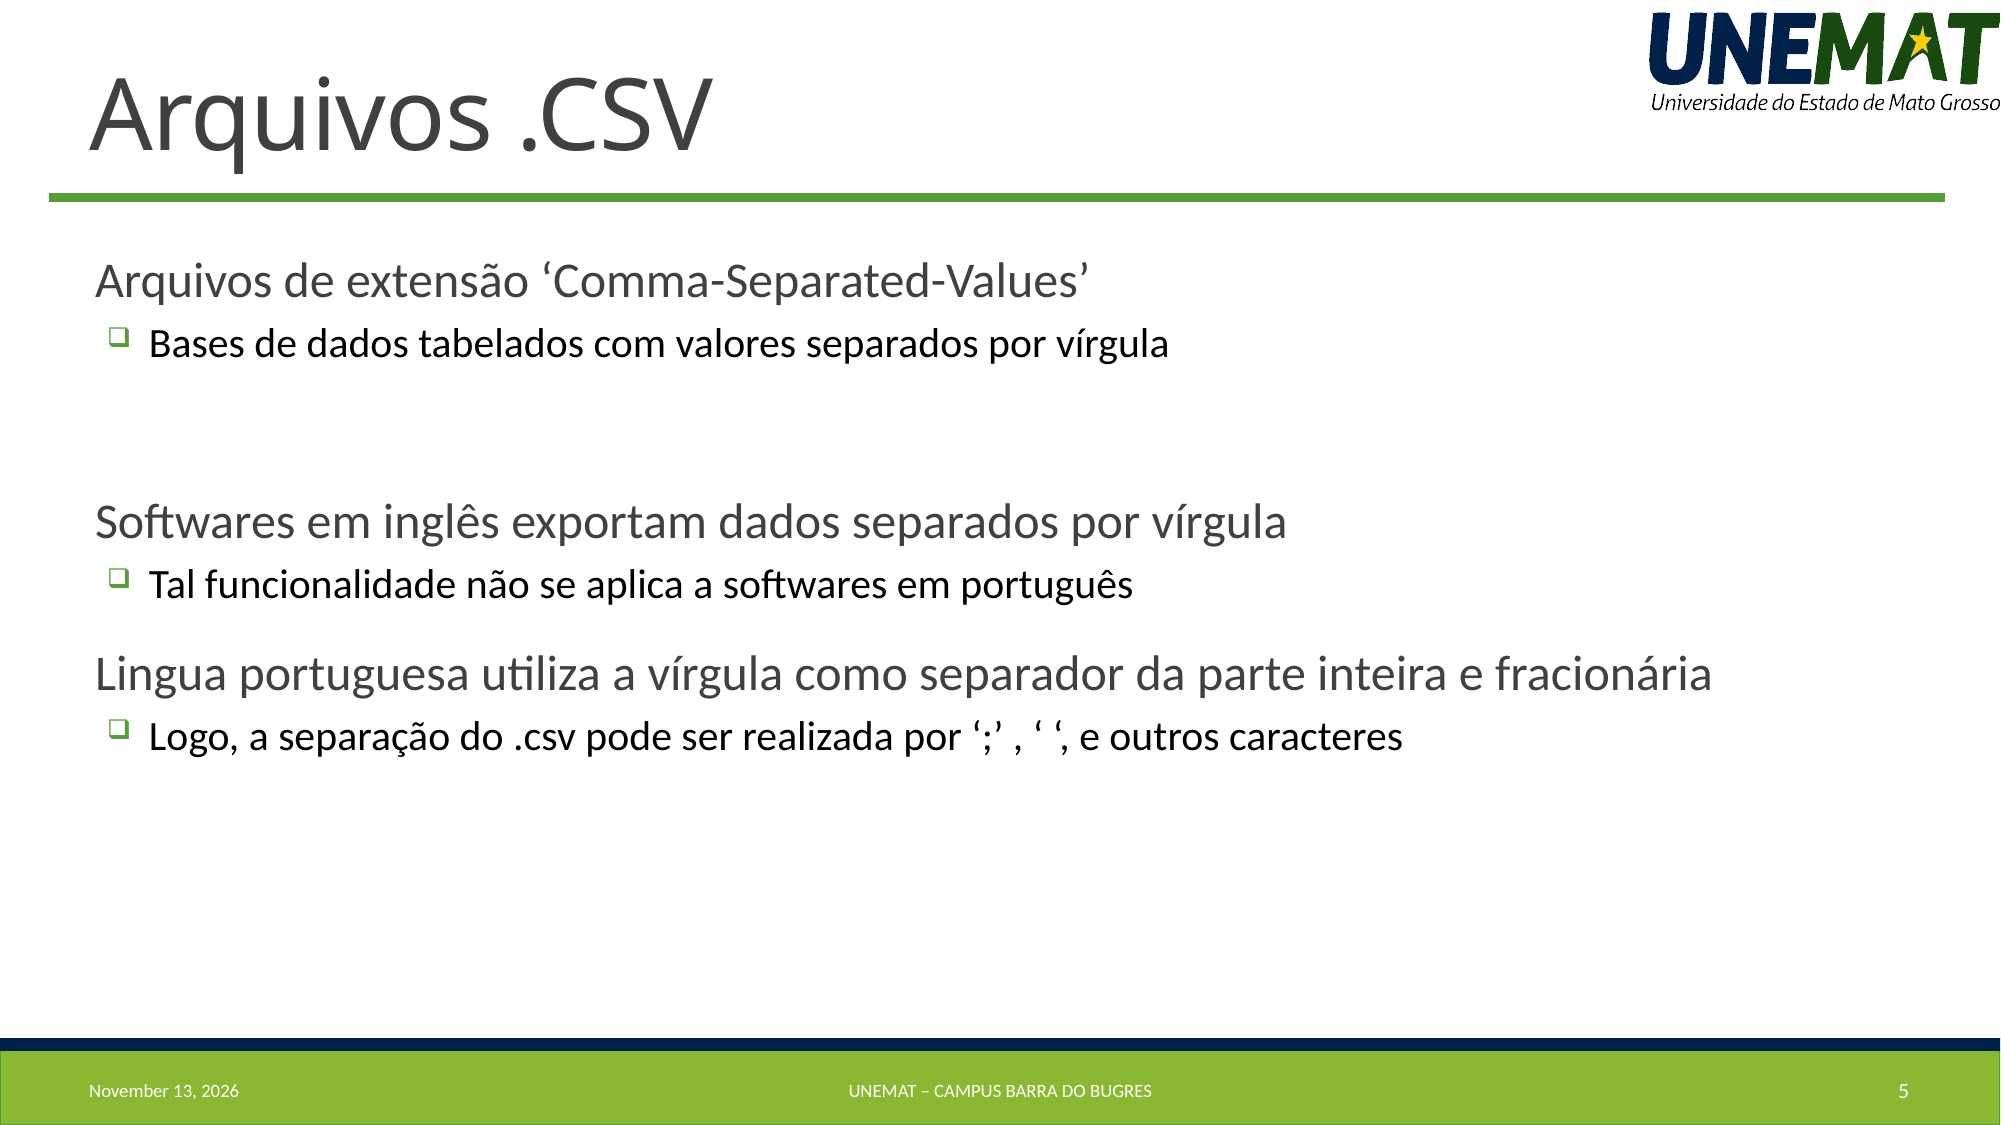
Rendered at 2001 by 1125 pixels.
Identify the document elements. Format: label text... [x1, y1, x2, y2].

slide_number 5 [1708, 1059, 1925, 1120]
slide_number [74, 1059, 480, 1120]
picture [1632, 0, 2001, 136]
list Arquivos de extensão ‘Comma-Separated-Values’ Bases de dados tabelados com valores separados por vírgula Softwares em inglês exportam dados separados por vírgula Tal funcionalidade não se aplica a softwares em português Lingua portuguesa utiliza a vírgula como separador da parte inteira e fracionária Logo, a separação do .csv pode ser realizada por ‘;’ , ‘ ‘, e outros caracteres [74, 239, 1924, 1001]
footer UNEMAT – Campus barra do bugres [604, 1059, 1396, 1120]
title Arquivos .CSV [74, 47, 1633, 179]
